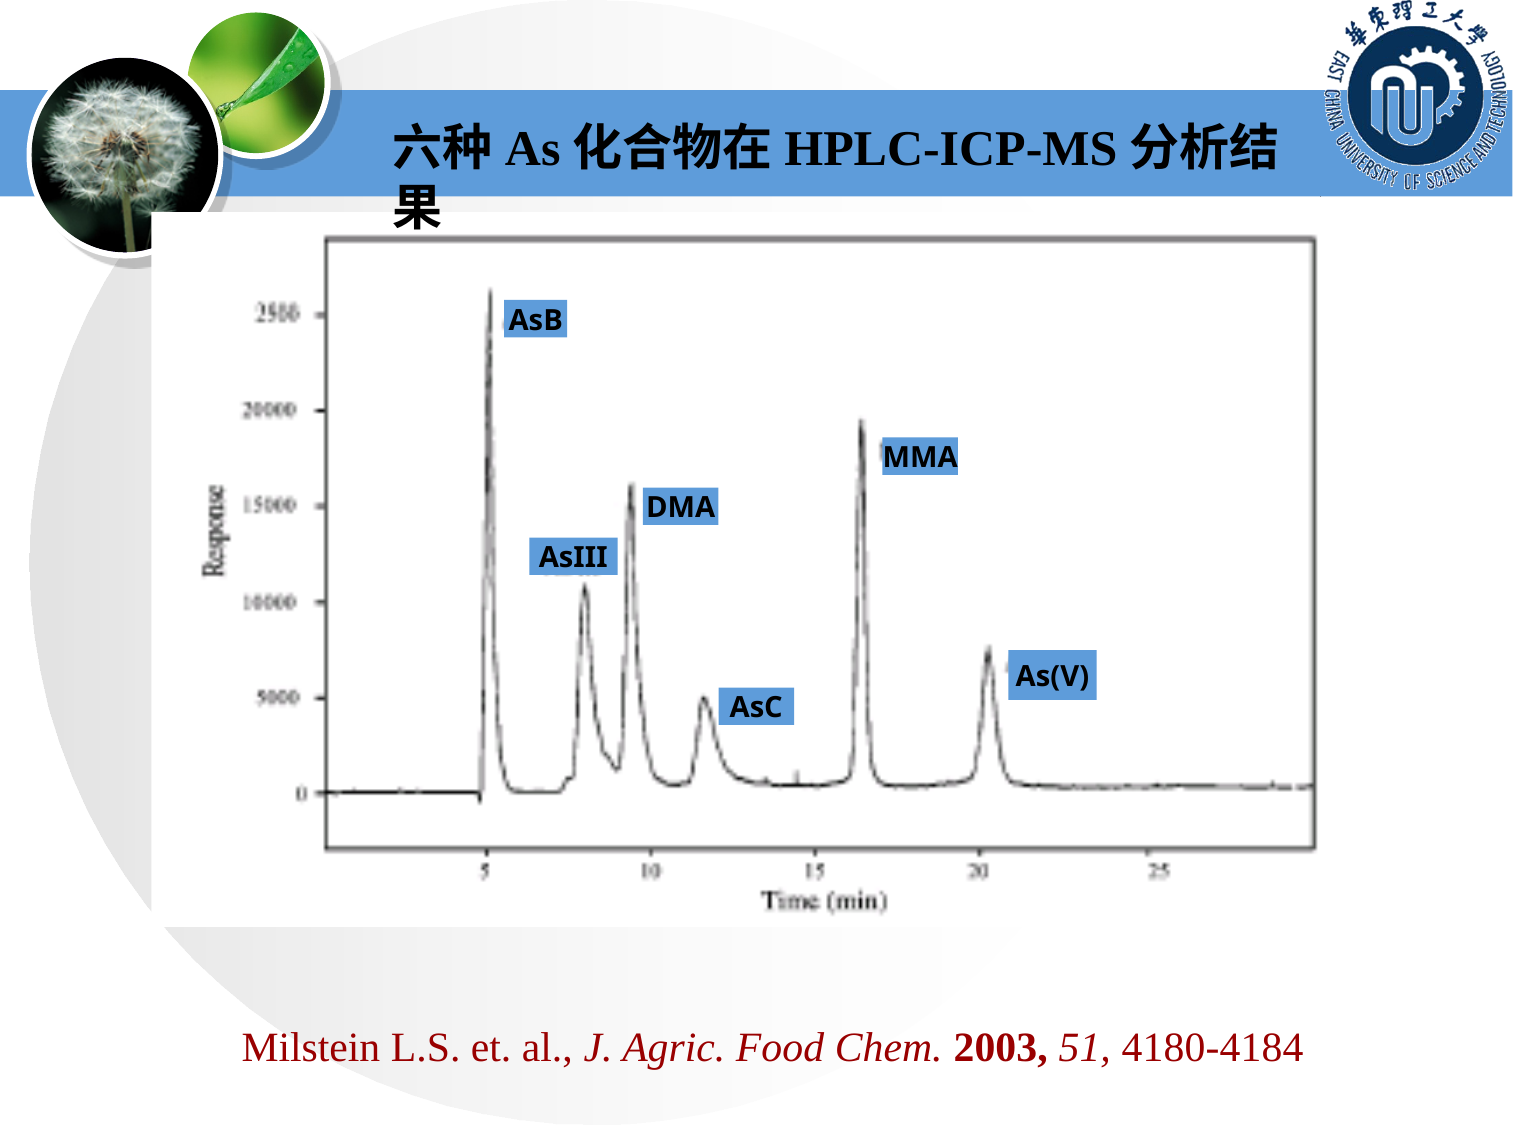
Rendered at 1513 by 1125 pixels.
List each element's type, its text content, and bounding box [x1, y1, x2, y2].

picture [187, 12, 325, 154]
text_box 六种As化合物在HPLC-ICP-MS分析结果 [378, 108, 1312, 210]
picture [31, 57, 219, 253]
text_box Milstein L.S. et. al., J. Agric. Food Chem. 2003, 51, 4180-4184 [226, 1012, 1362, 1078]
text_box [151, 212, 1343, 927]
picture [1320, 0, 1513, 197]
